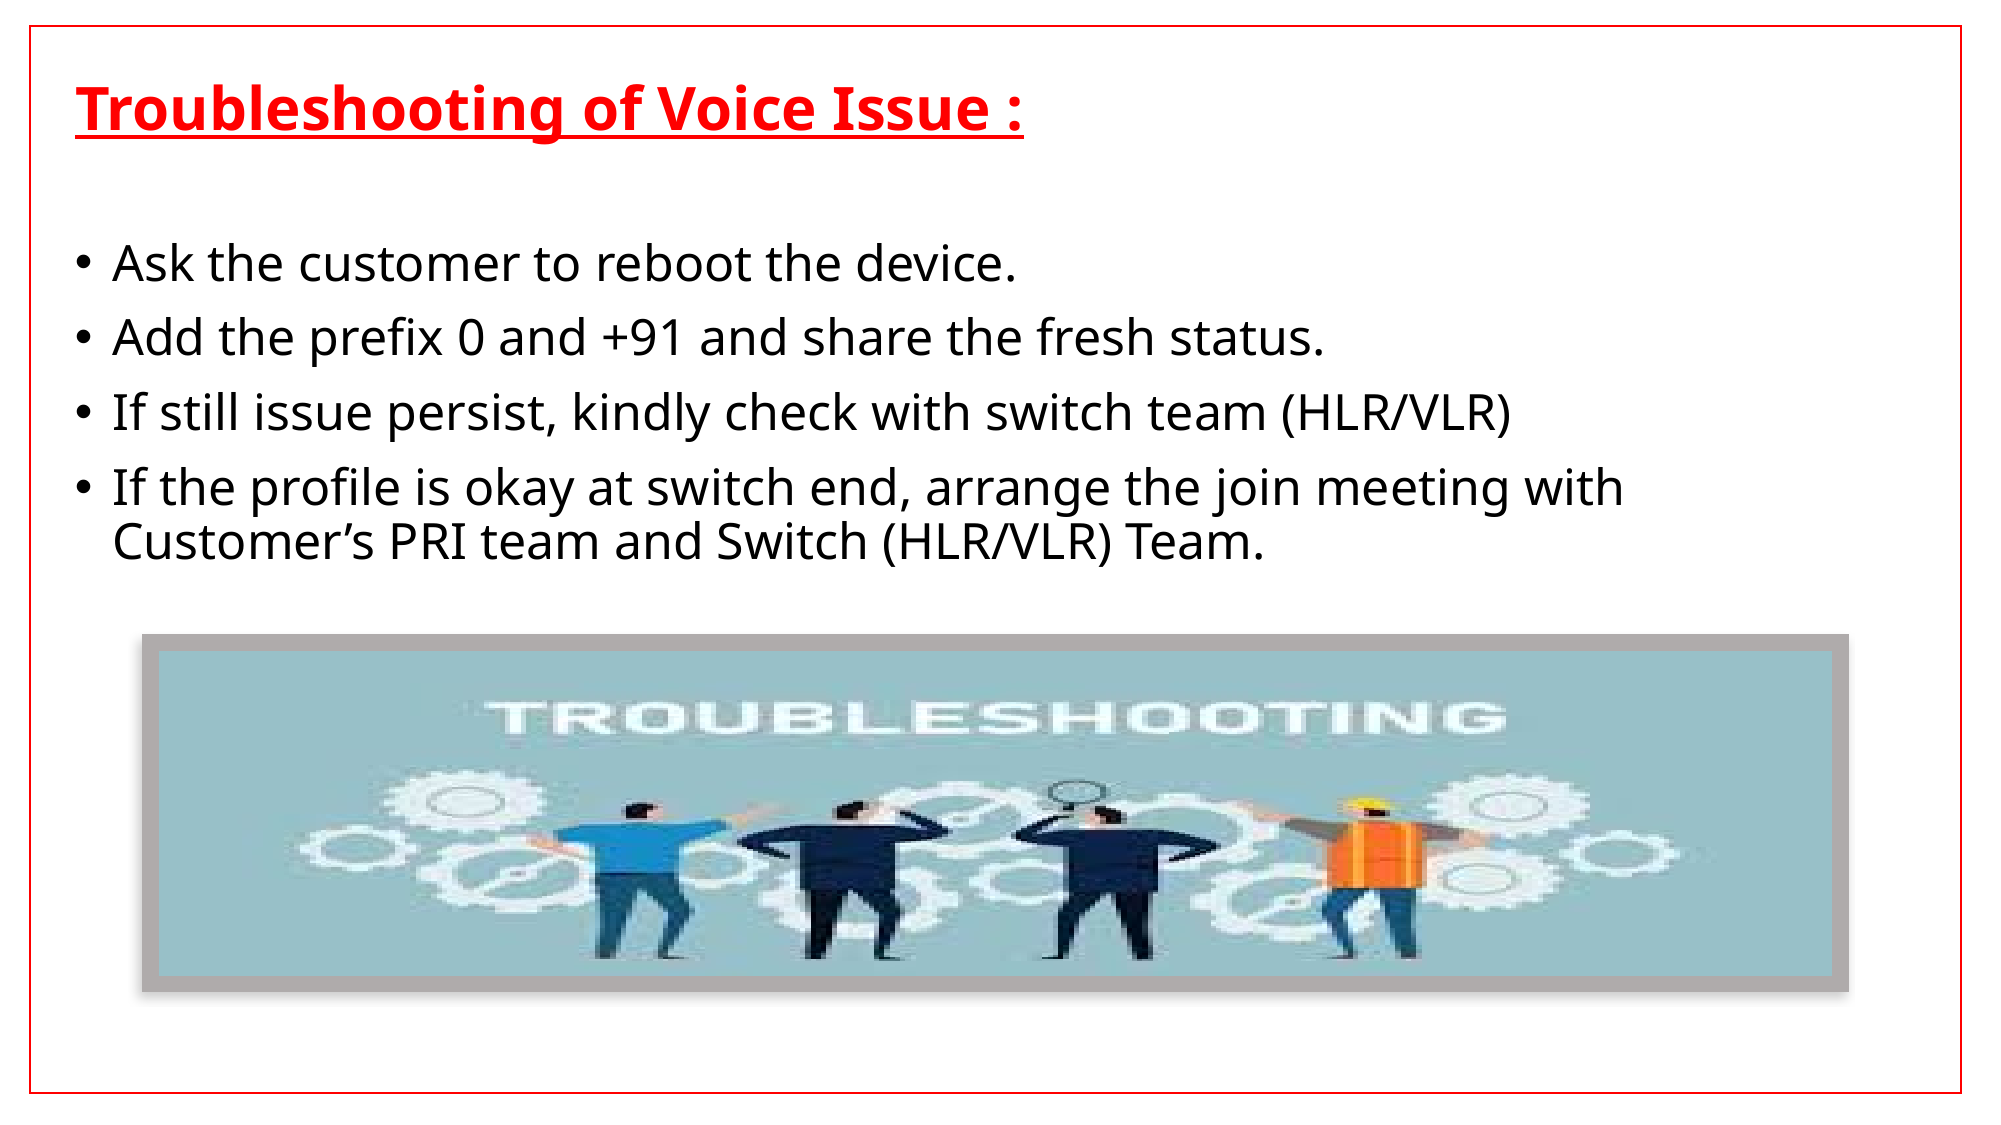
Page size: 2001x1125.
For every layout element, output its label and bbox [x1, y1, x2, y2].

text_box [29, 25, 1962, 1094]
picture [158, 650, 1833, 976]
